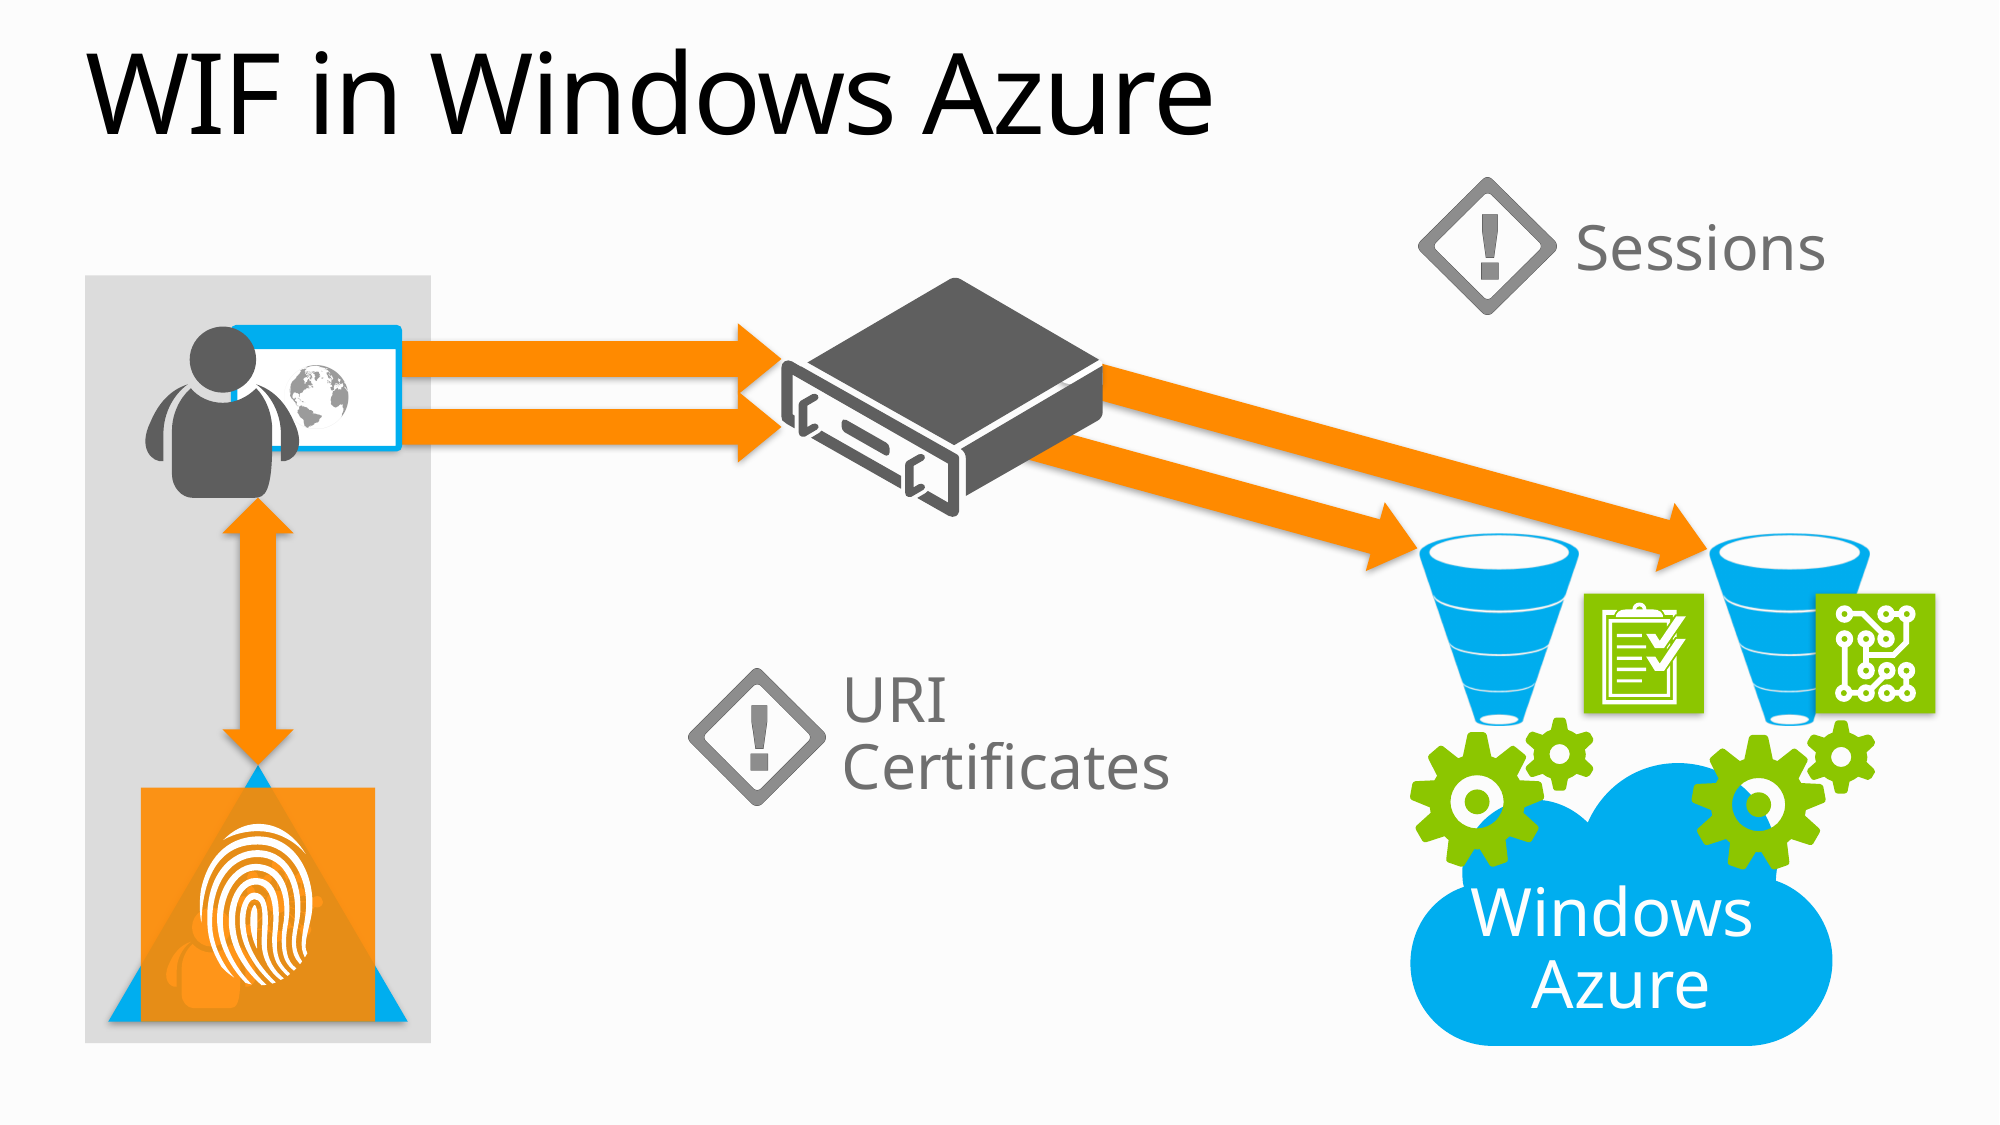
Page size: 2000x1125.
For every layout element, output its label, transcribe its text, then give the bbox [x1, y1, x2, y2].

text_box [85, 275, 431, 1044]
picture [1814, 714, 1870, 720]
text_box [1410, 762, 1833, 1047]
picture [1546, 603, 1557, 607]
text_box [1691, 720, 1876, 870]
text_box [305, 324, 403, 452]
text_box [407, 322, 776, 392]
picture [1741, 606, 1815, 613]
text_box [1815, 593, 1936, 714]
text_box [407, 390, 776, 464]
text_box [221, 506, 295, 763]
text_box [1108, 364, 1708, 573]
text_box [140, 787, 376, 1022]
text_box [1418, 176, 1820, 315]
text_box [1108, 443, 1419, 572]
picture [1771, 715, 1808, 720]
picture [1439, 601, 1545, 613]
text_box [688, 667, 1162, 806]
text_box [1409, 719, 1594, 868]
picture [1758, 652, 1815, 656]
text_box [781, 277, 1103, 518]
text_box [137, 326, 308, 498]
title WIF in Windows Azure [85, 37, 1914, 161]
picture [1693, 534, 1886, 720]
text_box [1583, 593, 1705, 714]
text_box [107, 764, 408, 1022]
picture [1402, 534, 1595, 717]
